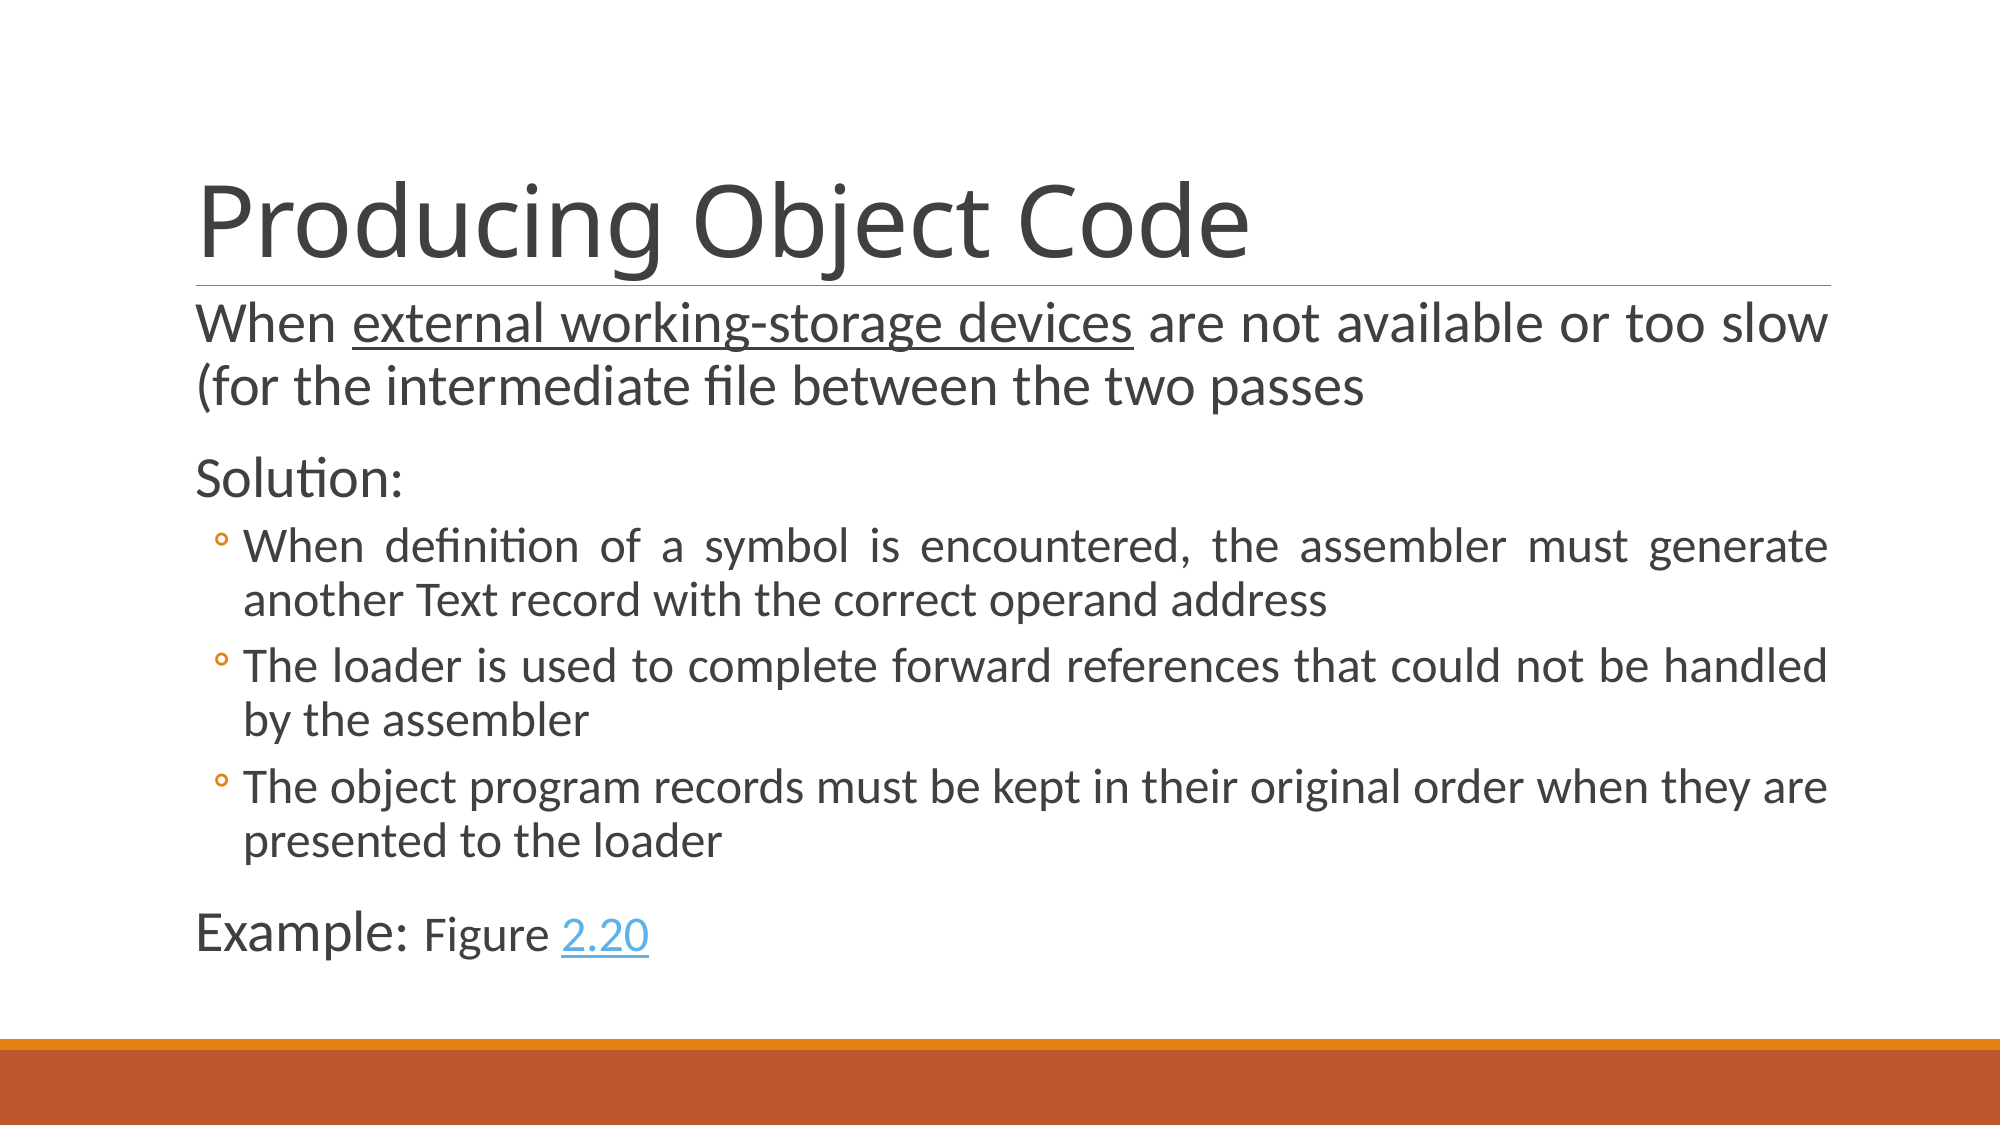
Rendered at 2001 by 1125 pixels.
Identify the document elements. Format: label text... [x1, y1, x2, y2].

title Producing Object Code [180, 47, 1830, 285]
list When external working-storage devices are not available or too slow (for the intermediate file between the two passes Solution: When definition of a symbol is encountered, the assembler must generate another Text record with the correct operand address The loader is used to complete forward references that could not be handled by the assembler The object program records must be kept in their original order when they are presented to the loader Example: Figure 2.20 [180, 285, 1830, 1017]
